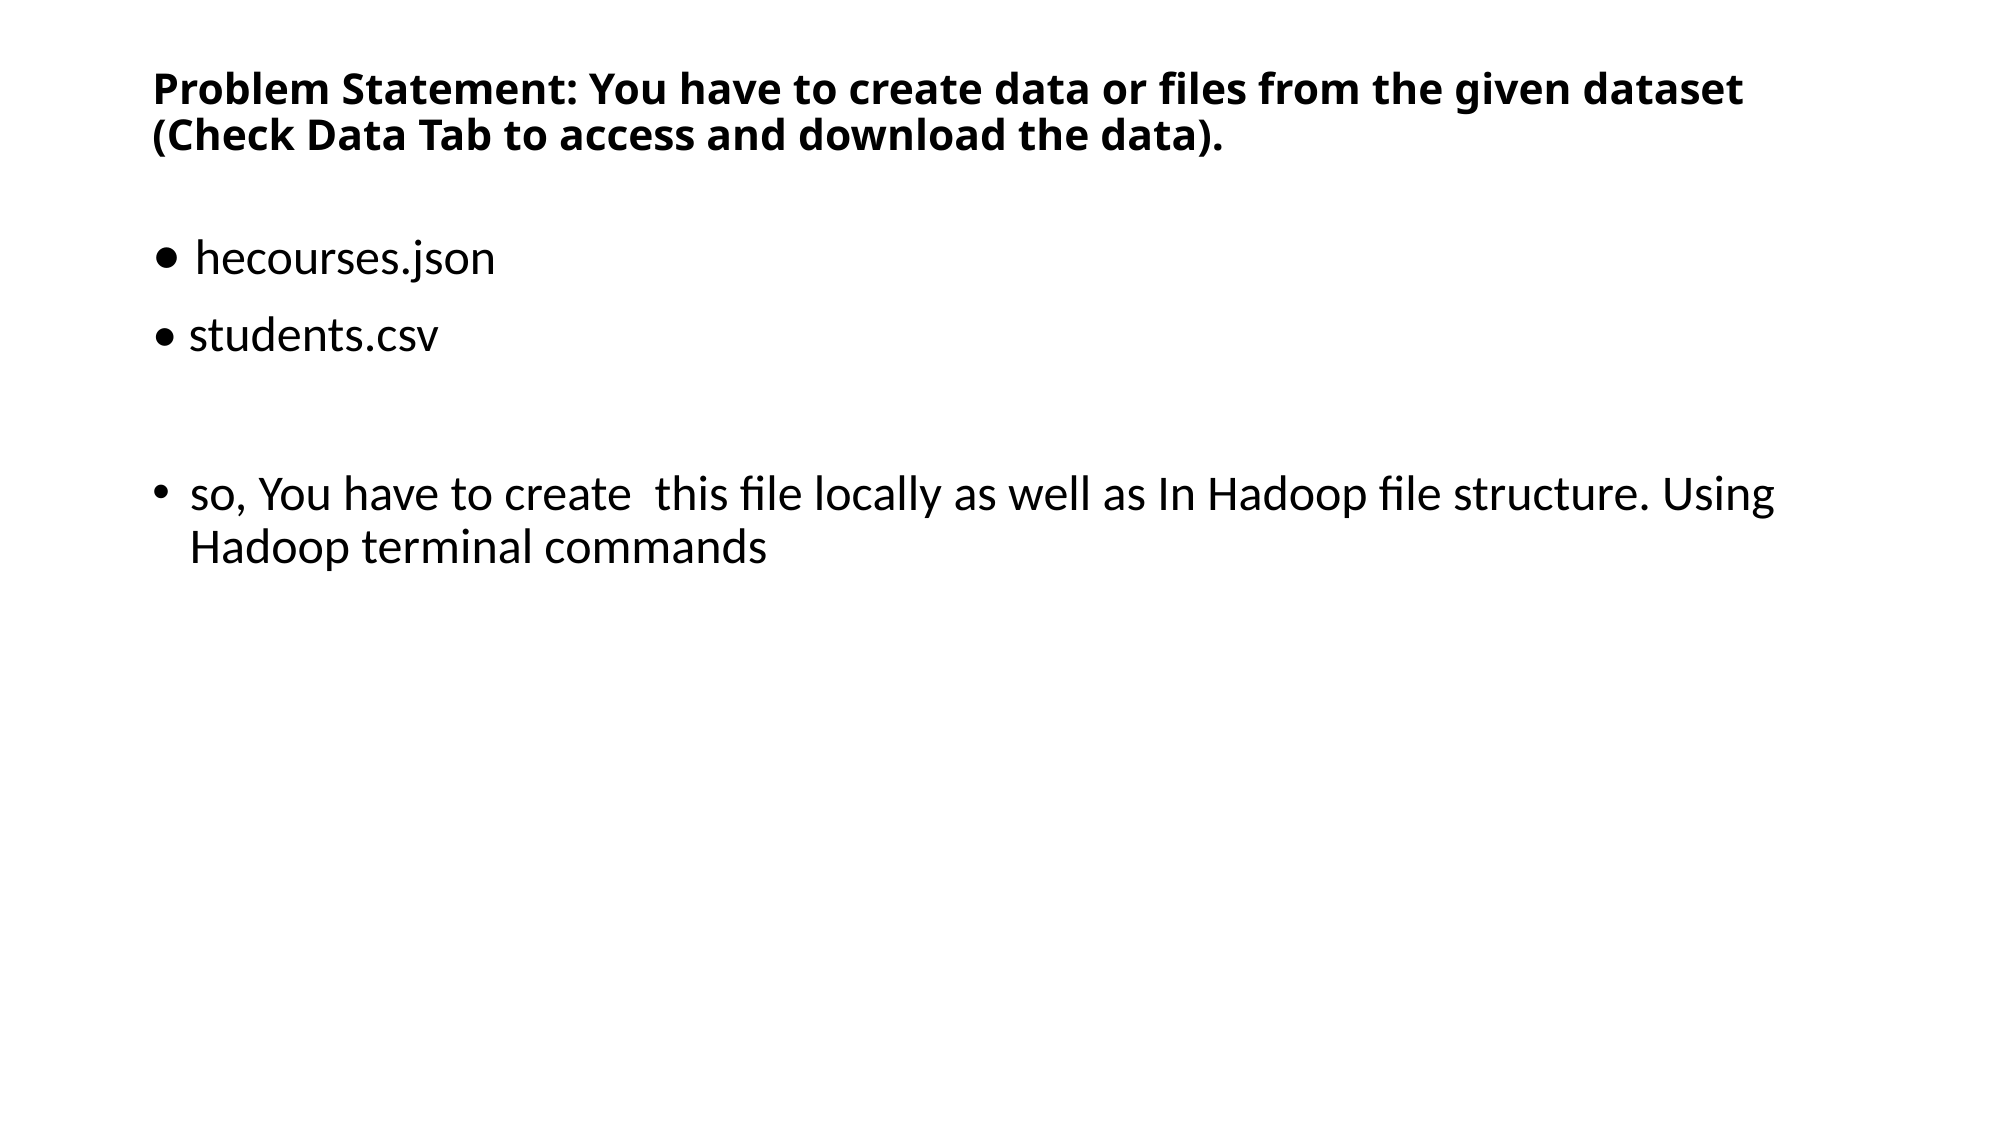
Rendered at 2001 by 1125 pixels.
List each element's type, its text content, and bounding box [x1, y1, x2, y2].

title Problem Statement: You have to create data or files from the given dataset (Check Data Tab to access and download the data). [137, 59, 1863, 201]
list • hecourses.json • students.csv so, You have to create this file locally as well as In Hadoop file structure. Using Hadoop terminal commands [137, 216, 1863, 1014]
